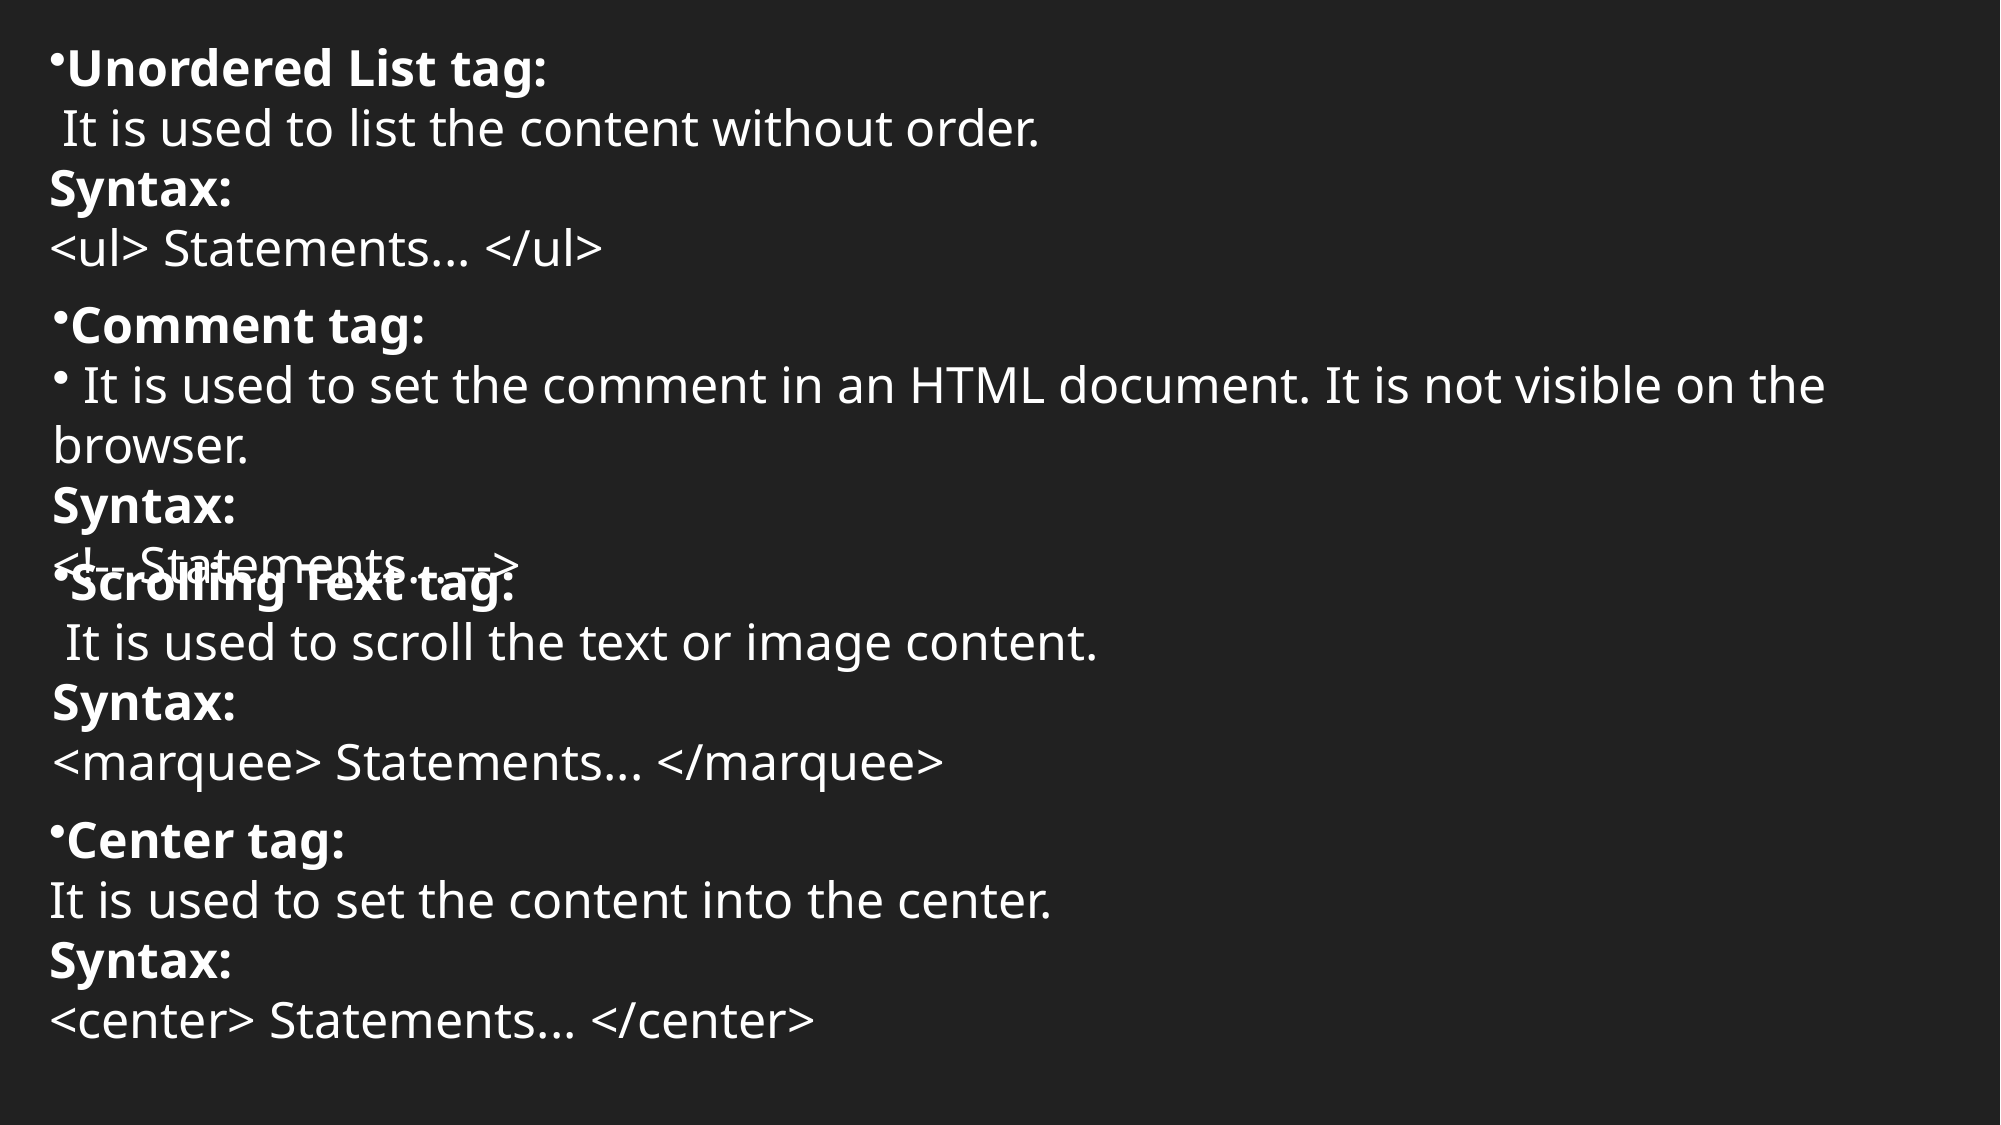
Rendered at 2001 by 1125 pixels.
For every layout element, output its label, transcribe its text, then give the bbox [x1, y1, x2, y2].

text_box Center tag: It is used to set the content into the center. Syntax: <center> Statements... </center> [34, 800, 1972, 1056]
text_box Comment tag: It is used to set the comment in an HTML document. It is not visible on the browser. Syntax: <!-- Statements... --> [37, 285, 1962, 543]
text_box Unordered List tag: It is used to list the content without order. Syntax: <ul> Statements... </ul> [34, 28, 1959, 284]
text_box Scrolling Text tag: It is used to scroll the text or image content. Syntax: <marquee> Statements... </marquee> [37, 543, 1964, 799]
